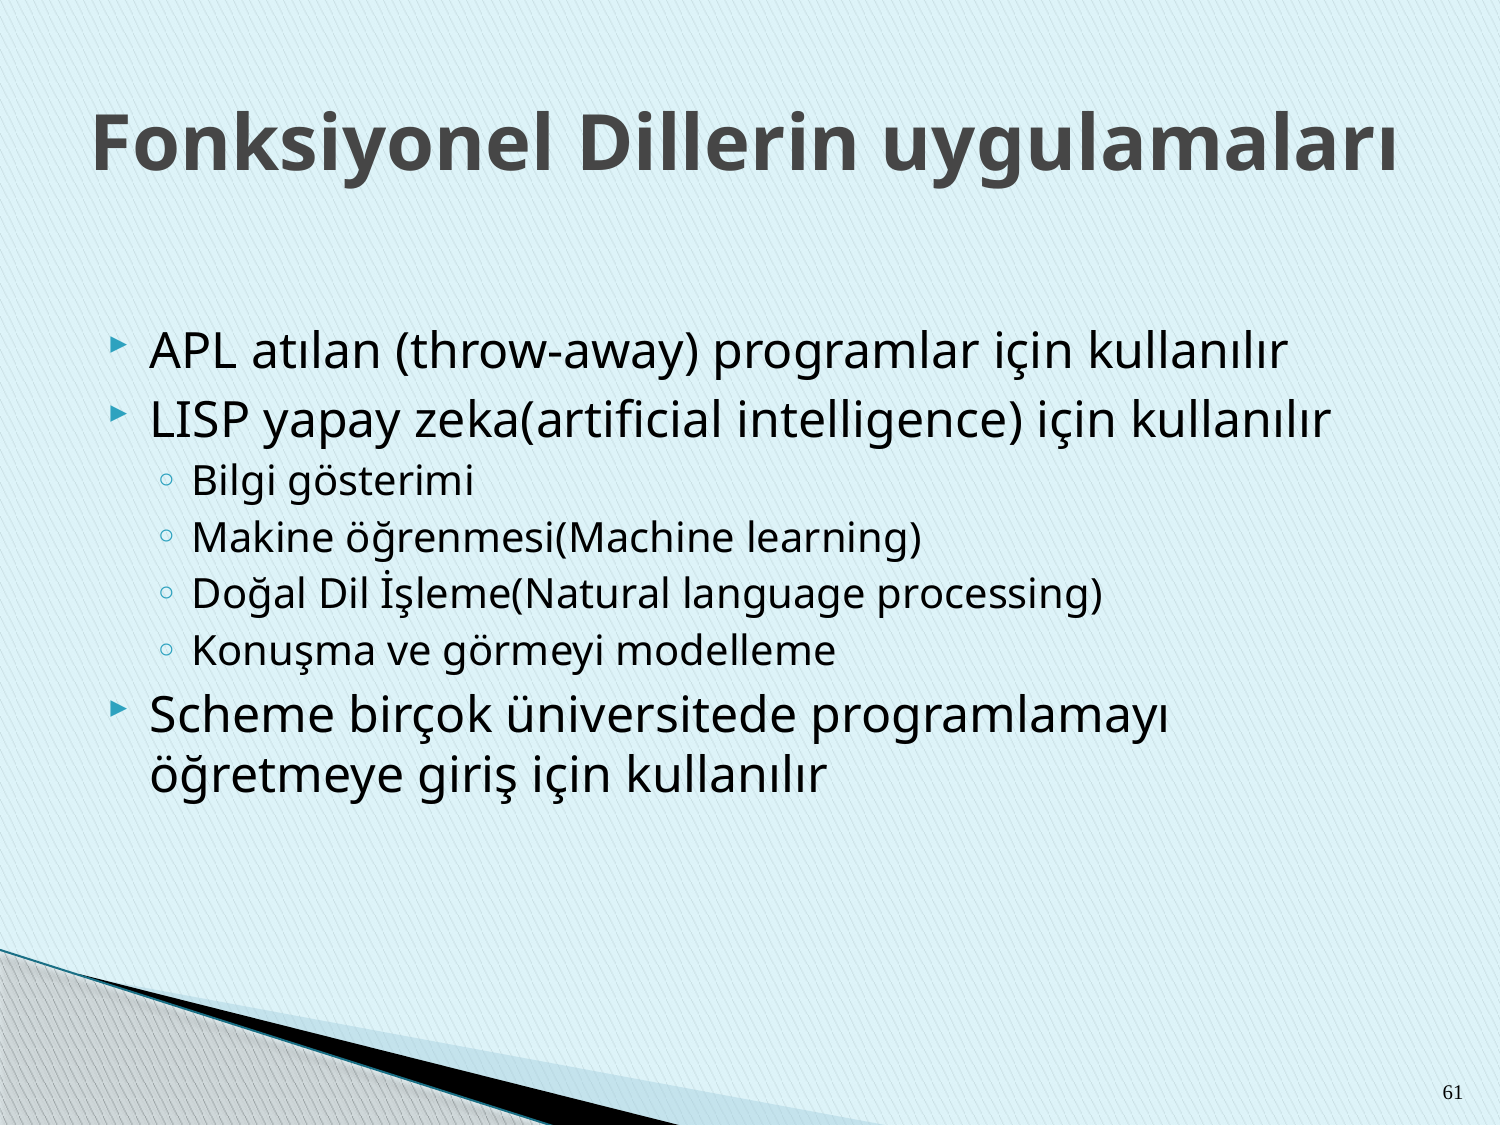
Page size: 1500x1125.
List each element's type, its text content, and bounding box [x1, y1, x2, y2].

list APL atılan (throw-away) programlar için kullanılır LISP yapay zeka(artificial intelligence) için kullanılır Bilgi gösterimi Makine öğrenmesi(Machine learning) Doğal Dil İşleme(Natural language processing) Konuşma ve görmeyi modelleme Scheme birçok üniversitede programlamayı öğretmeye giriş için kullanılır [75, 243, 1425, 986]
slide_number 61 [1418, 1051, 1479, 1112]
title Fonksiyonel Dillerin uygulamaları [75, 45, 1425, 233]
